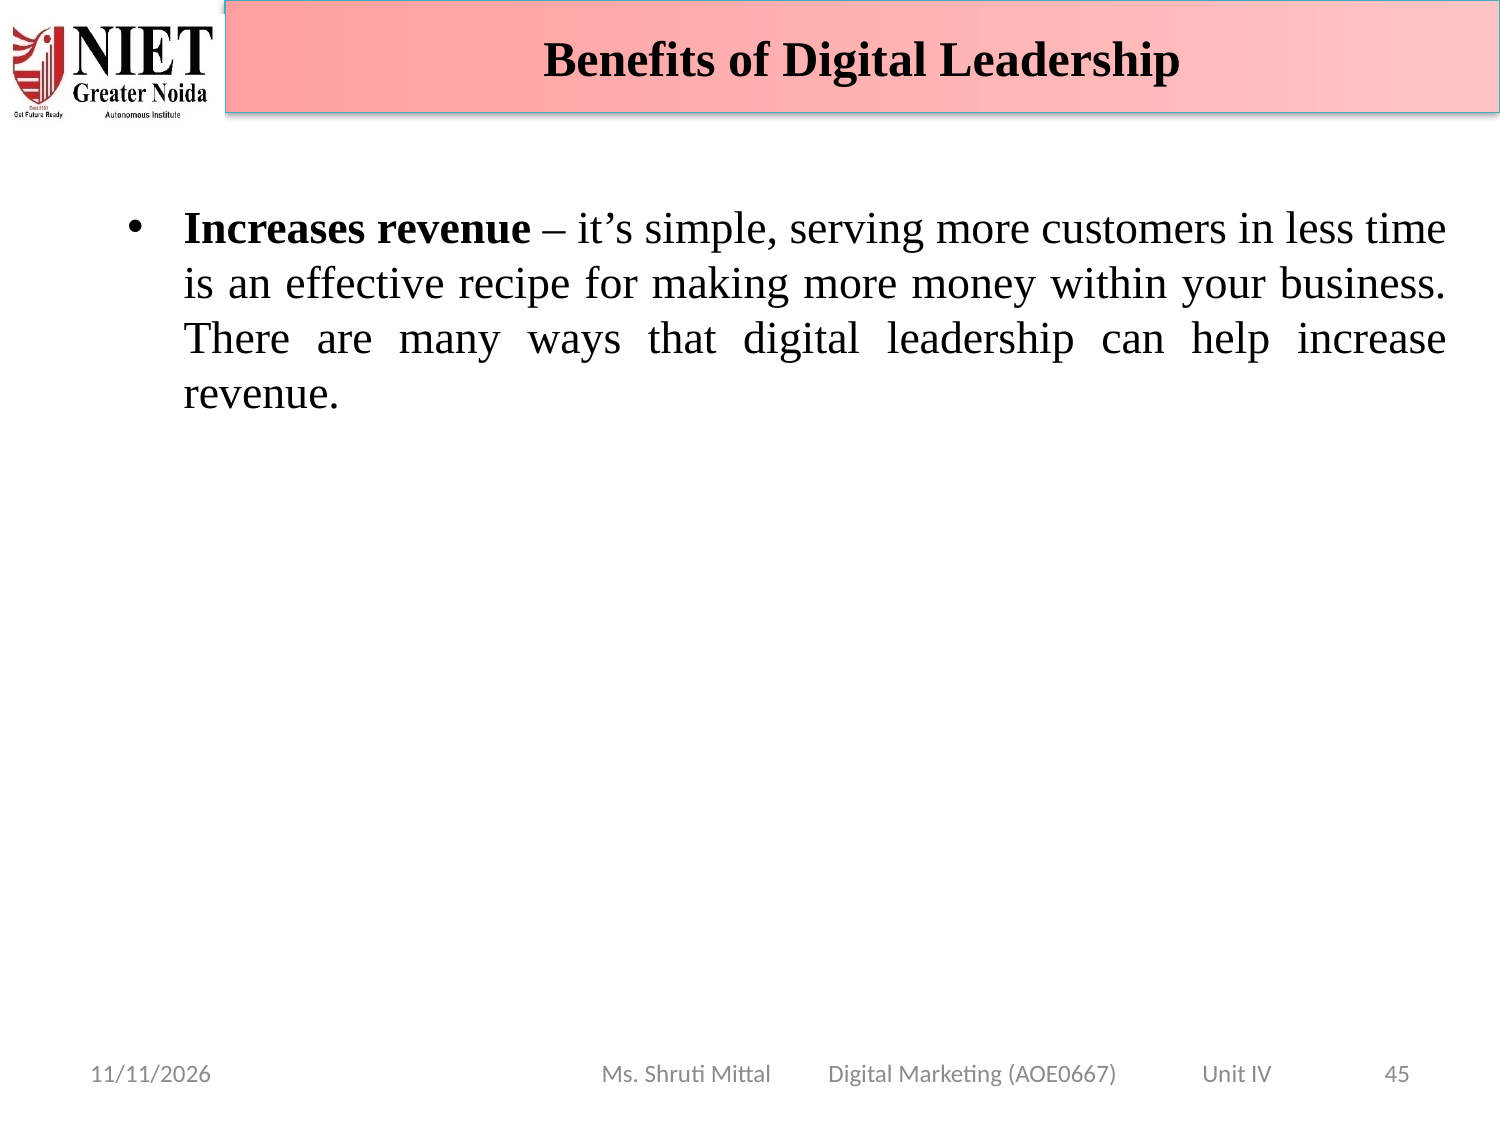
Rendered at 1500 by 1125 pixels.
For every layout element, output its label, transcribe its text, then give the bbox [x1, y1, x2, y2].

text_box Benefits of Digital Leadership [224, 0, 1500, 113]
text_box [49, 162, 1463, 1000]
text_box Increases revenue – it’s simple, serving more customers in less time is an effective recipe for making more money within your business. There are many ways that digital leadership can help increase revenue. [112, 190, 1463, 763]
picture [0, 13, 226, 131]
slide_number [75, 1042, 425, 1103]
footer Ms. Shruti Mittal Digital Marketing (AOE0667) Unit IV [512, 1042, 1074, 1103]
slide_number 45 [1074, 1042, 1425, 1103]
